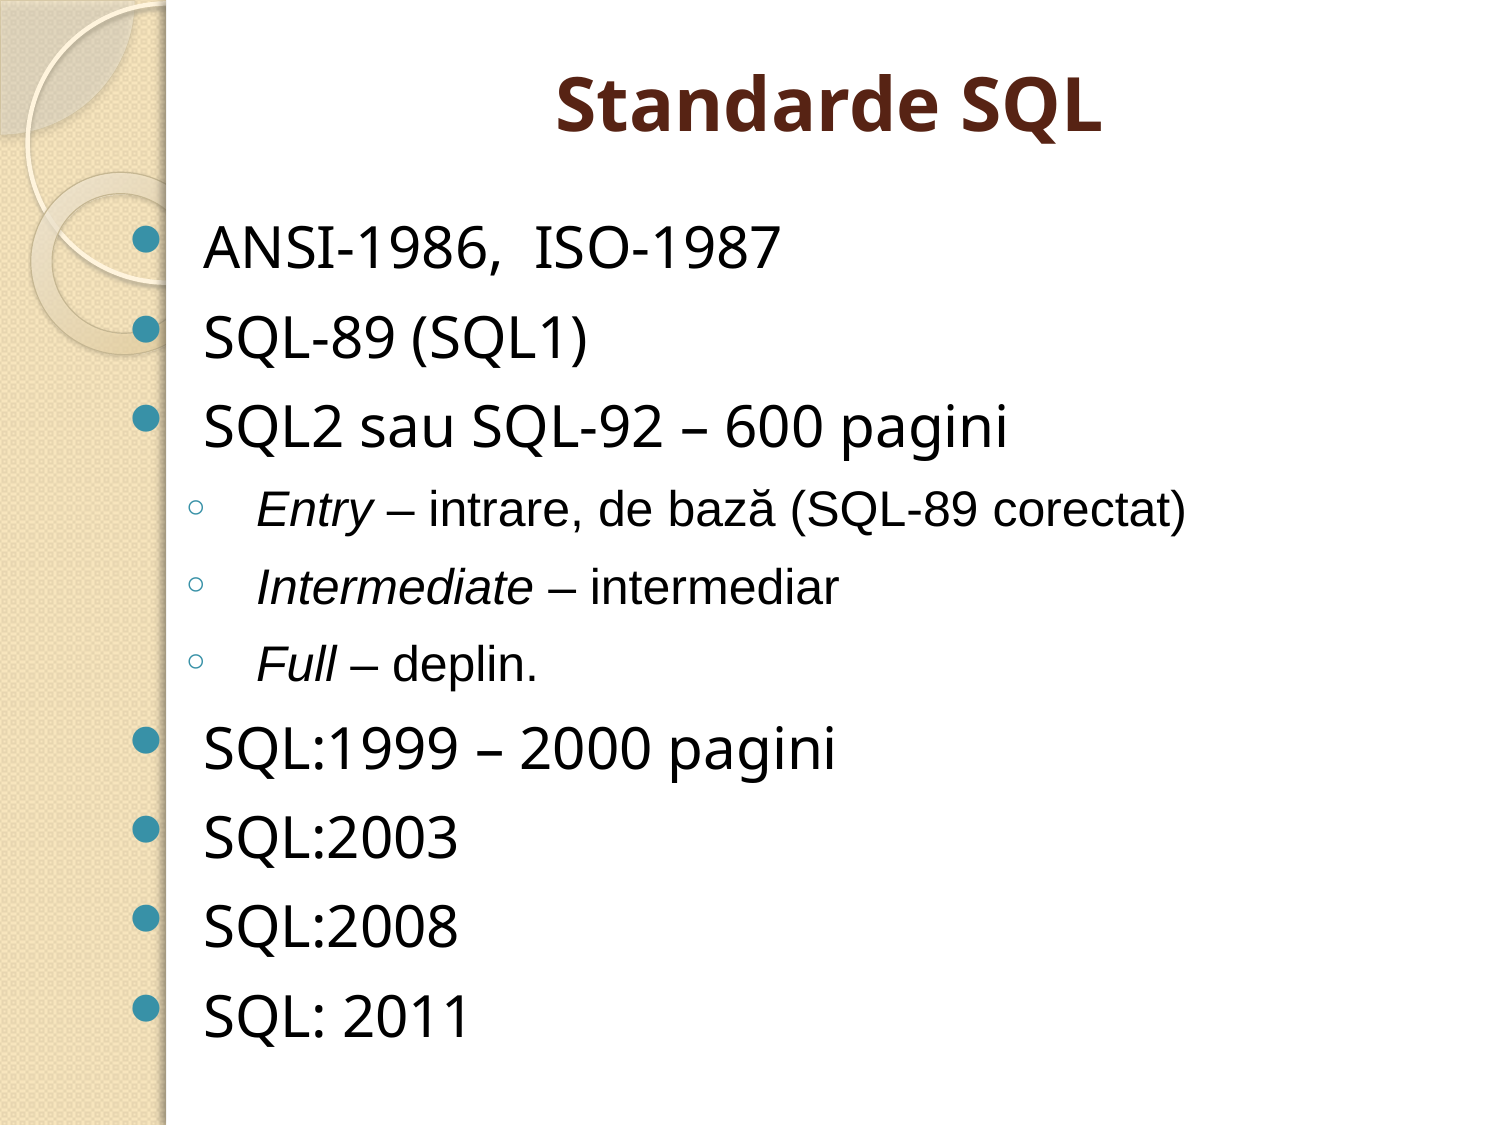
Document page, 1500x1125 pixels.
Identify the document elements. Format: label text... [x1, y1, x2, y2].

list ANSI-1986, ISO-1987 SQL-89 (SQL1) SQL2 sau SQL-92 – 600 pagini Entry – intrare, de bază (SQL-89 corectat) Intermediate – intermediar Full – deplin. SQL:1999 – 2000 pagini SQL:2003 SQL:2008 SQL: 2011 [100, 196, 1459, 1125]
title Standarde SQL [159, 7, 1500, 195]
